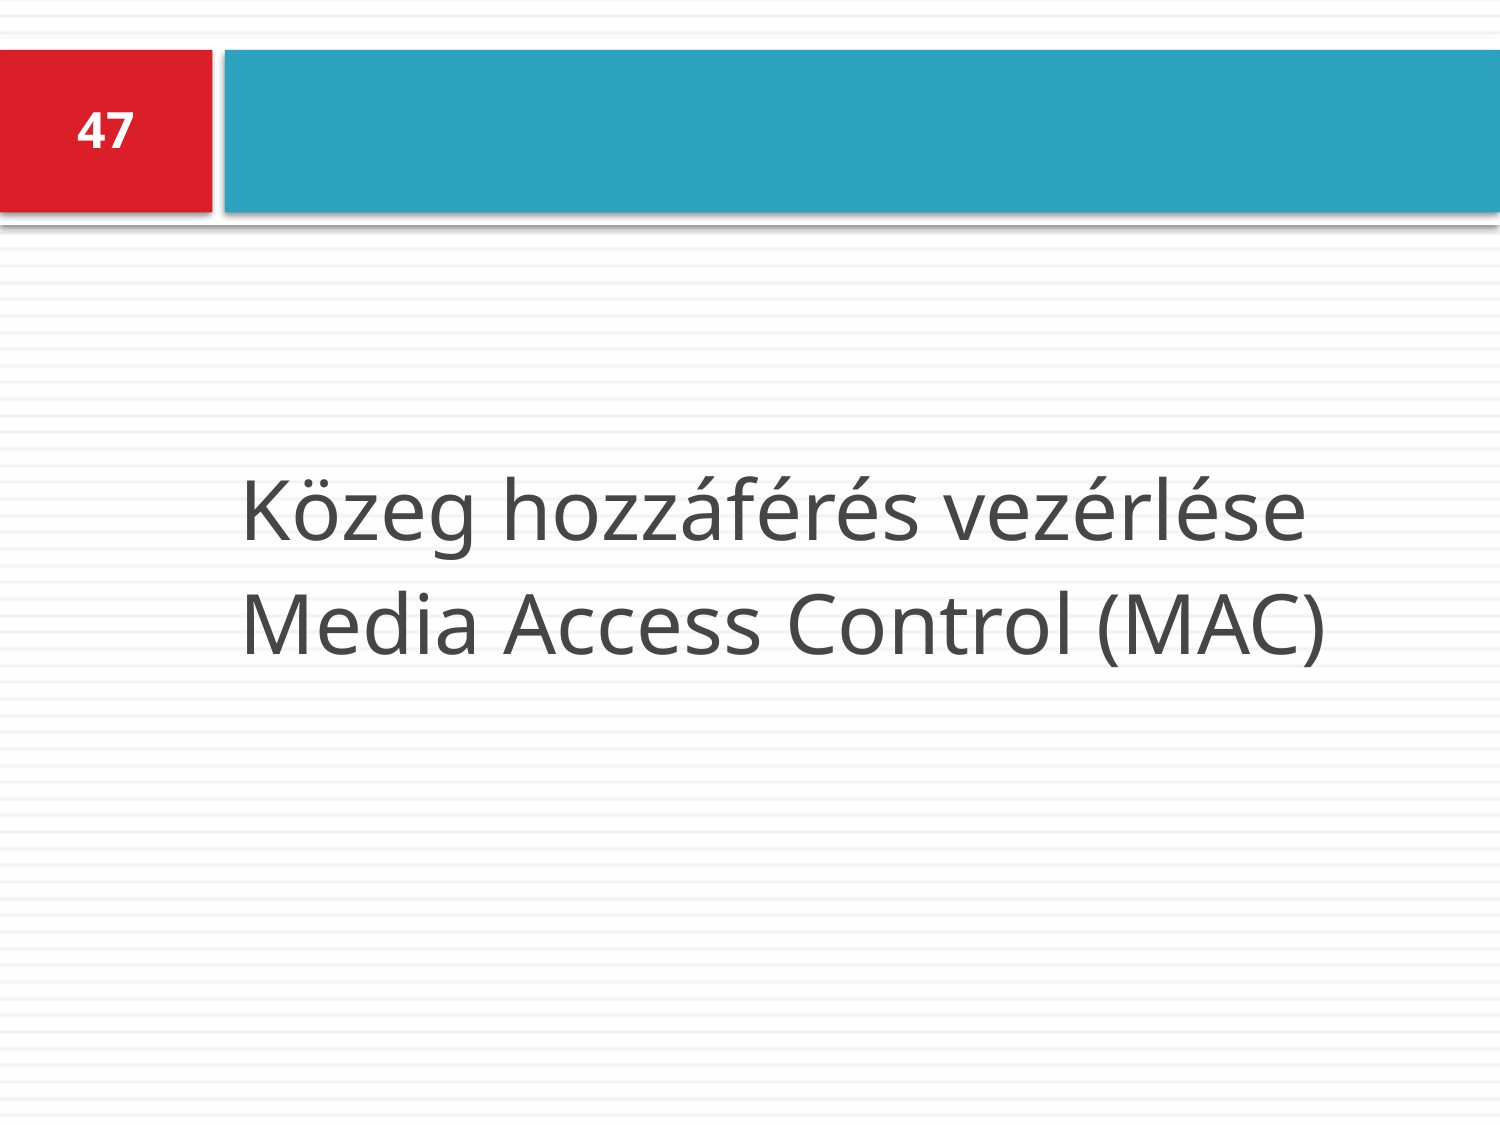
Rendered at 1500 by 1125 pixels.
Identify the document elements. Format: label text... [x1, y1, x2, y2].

slide_number 47 [0, 75, 213, 191]
list Közeg hozzáférés vezérlése Media Access Control (MAC) [225, 450, 1394, 725]
